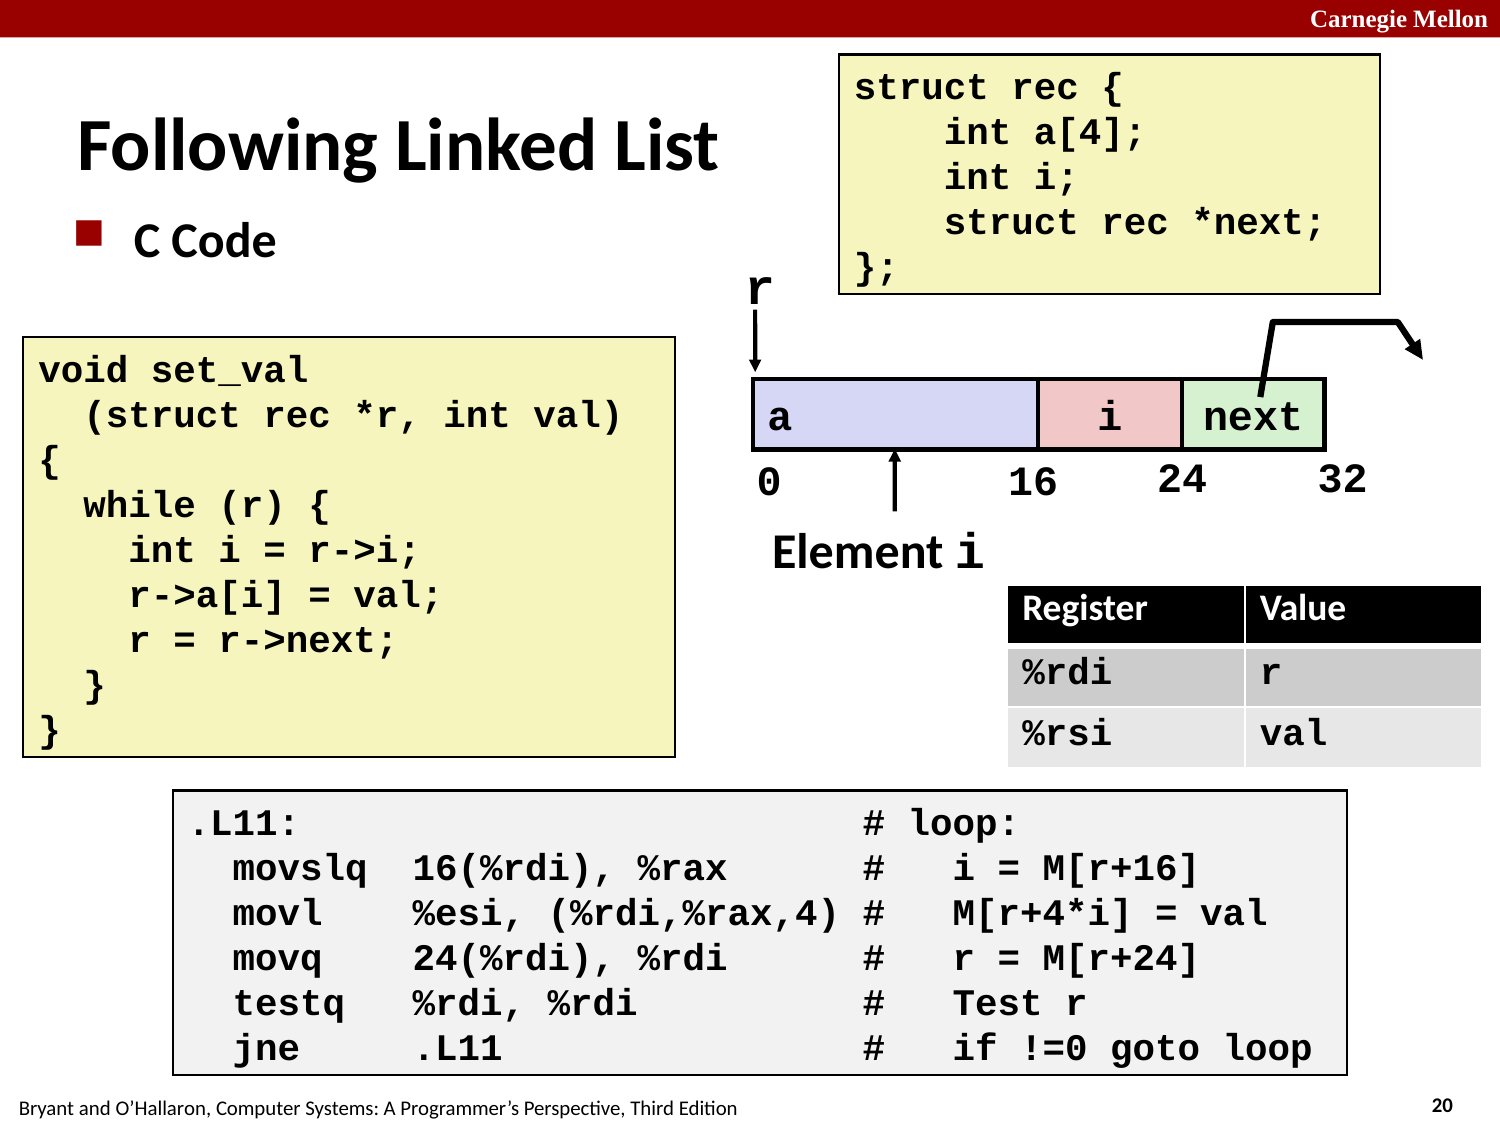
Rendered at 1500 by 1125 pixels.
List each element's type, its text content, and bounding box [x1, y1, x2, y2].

list C Code [62, 199, 563, 317]
table_header Value [1246, 586, 1481, 643]
table_cell %rdi [1008, 649, 1244, 706]
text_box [729, 246, 1424, 575]
text_box void set_val (struct rec *r, int val) { while (r) { int i = r->i; r->a[i] = val; r = r->next; } } [23, 337, 675, 757]
table_cell %rsi [1008, 708, 1244, 767]
text_box struct rec { int a[4]; int i; struct rec *next; }; [839, 54, 1380, 245]
table_header Register [1008, 586, 1244, 643]
title Following Linked List [62, 93, 839, 188]
table_cell val [1246, 708, 1481, 767]
text_box .L11: # loop: movslq 16(%rdi), %rax # i = M[r+16] movl %esi, (%rdi,%rax,4) # M[r+4*i] = val movq 24(%rdi), %rdi # r = M[r+24] testq %rdi, %rdi # Test r jne .L11 # if !=0 goto loop [172, 790, 1348, 1075]
table_cell r [1246, 649, 1481, 706]
